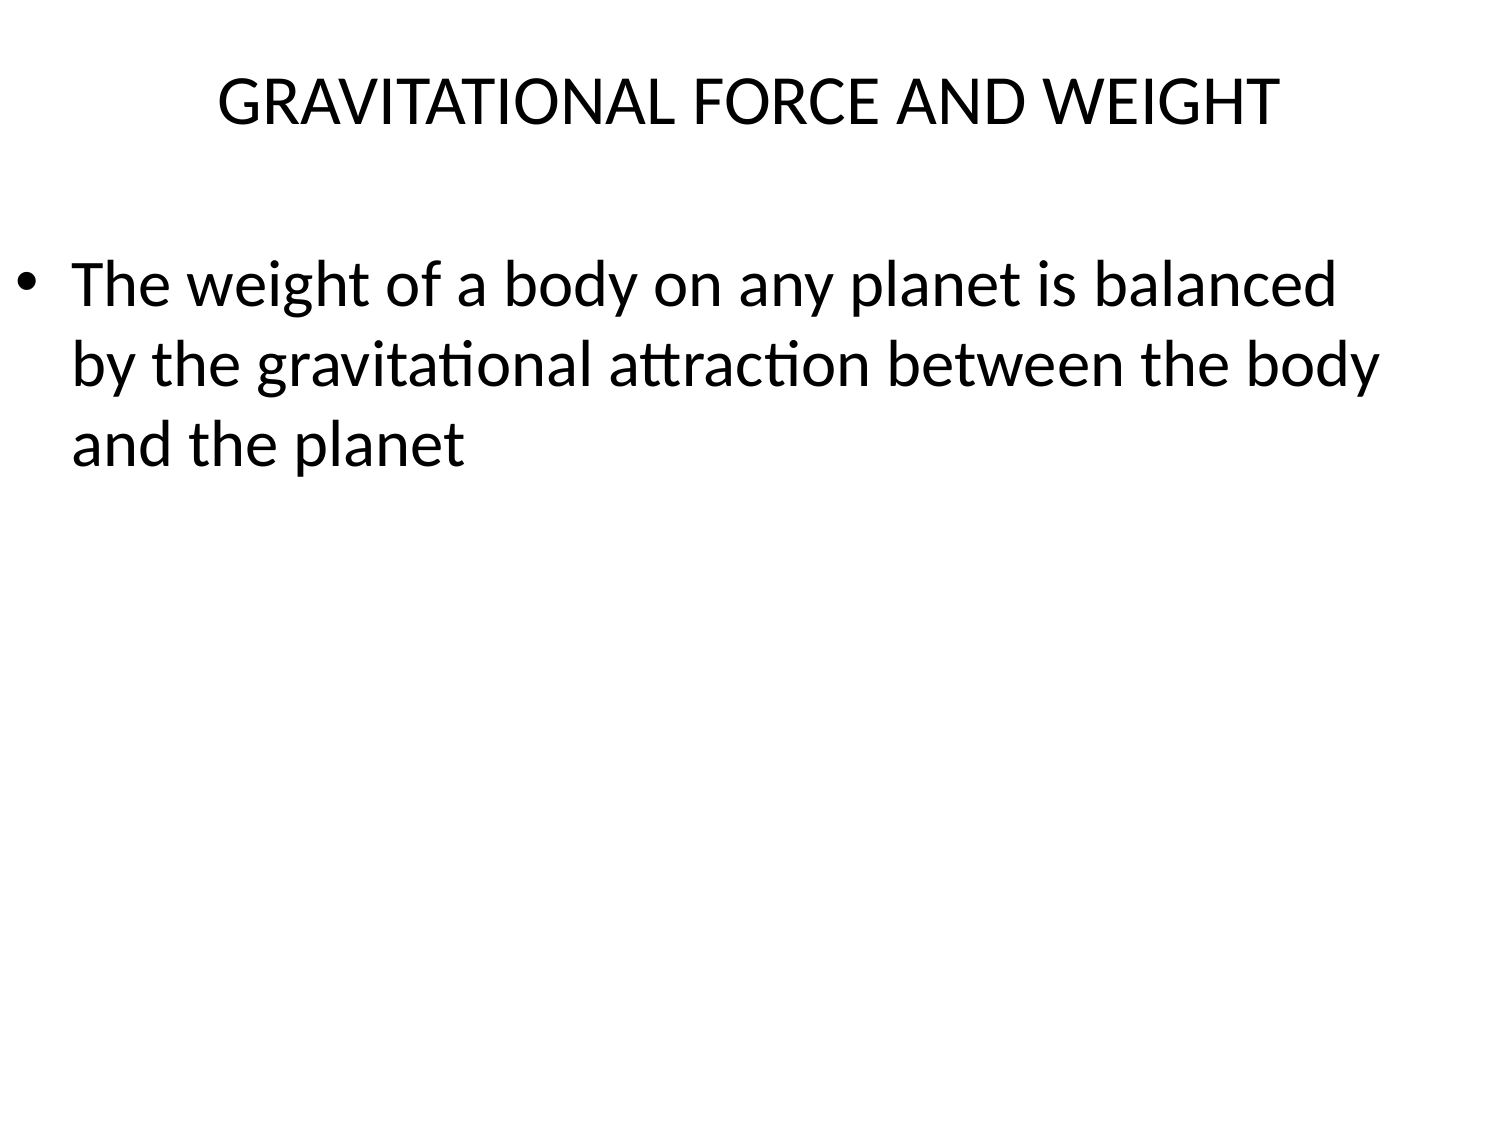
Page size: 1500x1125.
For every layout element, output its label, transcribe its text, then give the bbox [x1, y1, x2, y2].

title GRAVITATIONAL FORCE AND WEIGHT [75, 45, 1425, 233]
